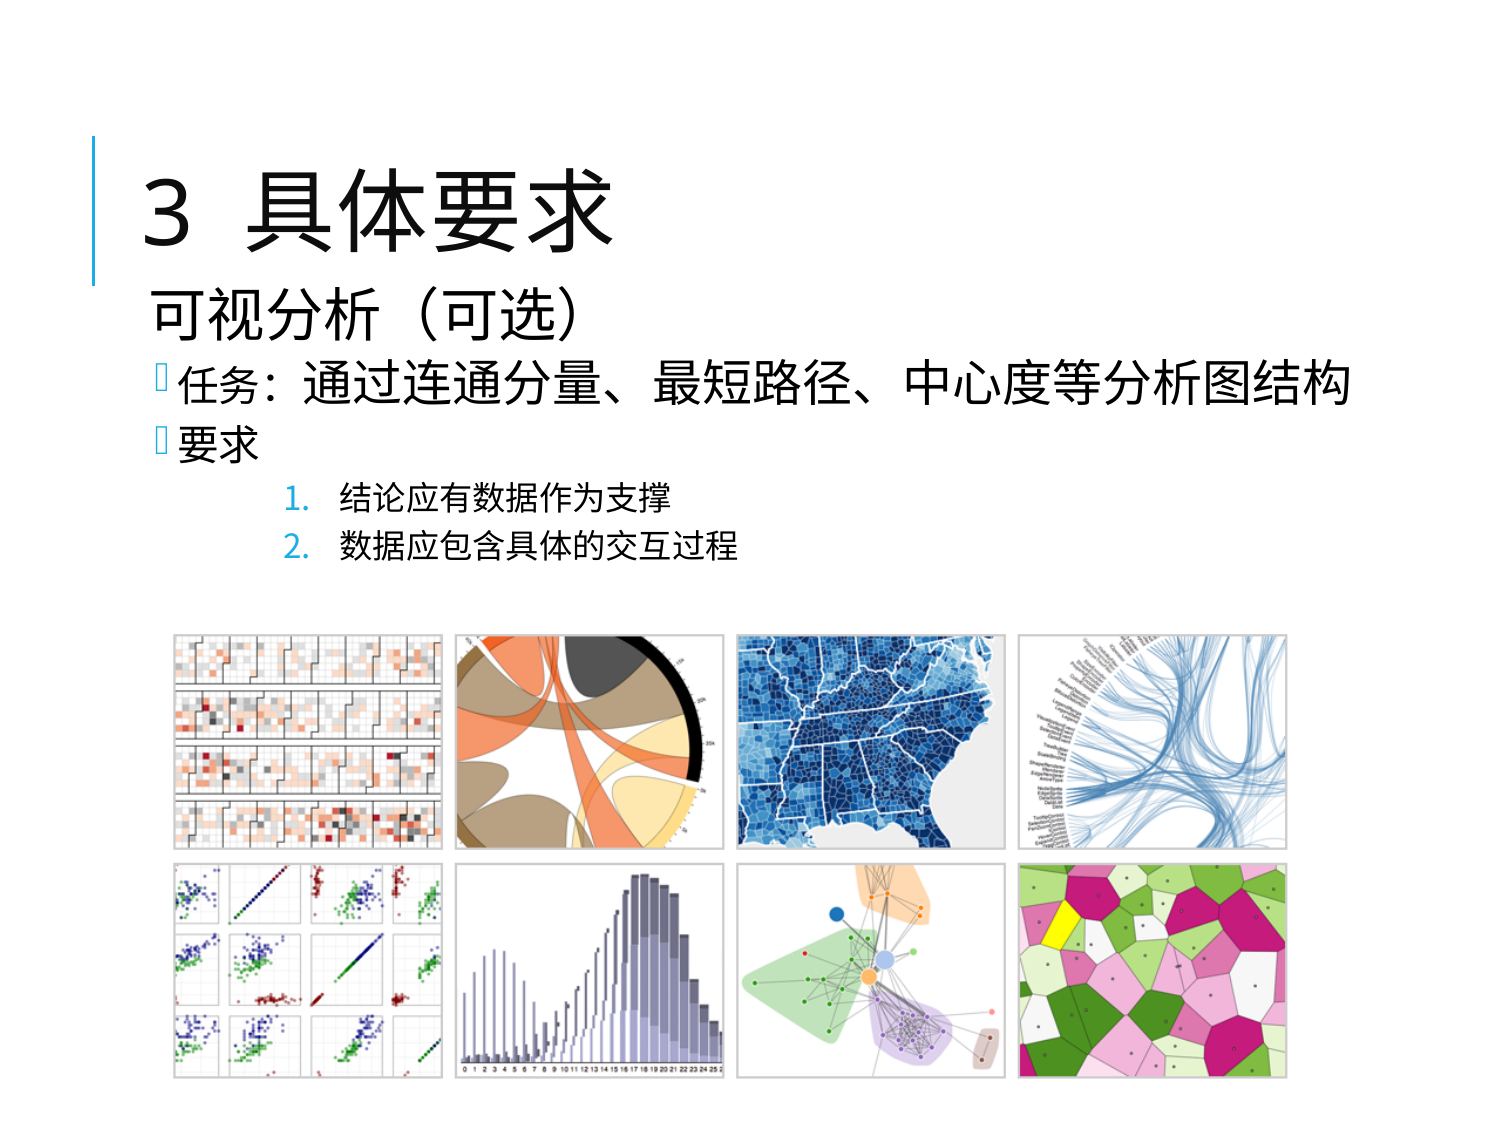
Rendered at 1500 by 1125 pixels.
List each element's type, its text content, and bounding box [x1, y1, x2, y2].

picture [170, 633, 1291, 1082]
list 可视分析（可选） 任务：通过连通分量、最短路径、中心度等分析图结构 要求 结论应有数据作为支撑 数据应包含具体的交互过程 [126, 278, 1365, 939]
title 3 具体要求 [126, 96, 1322, 278]
